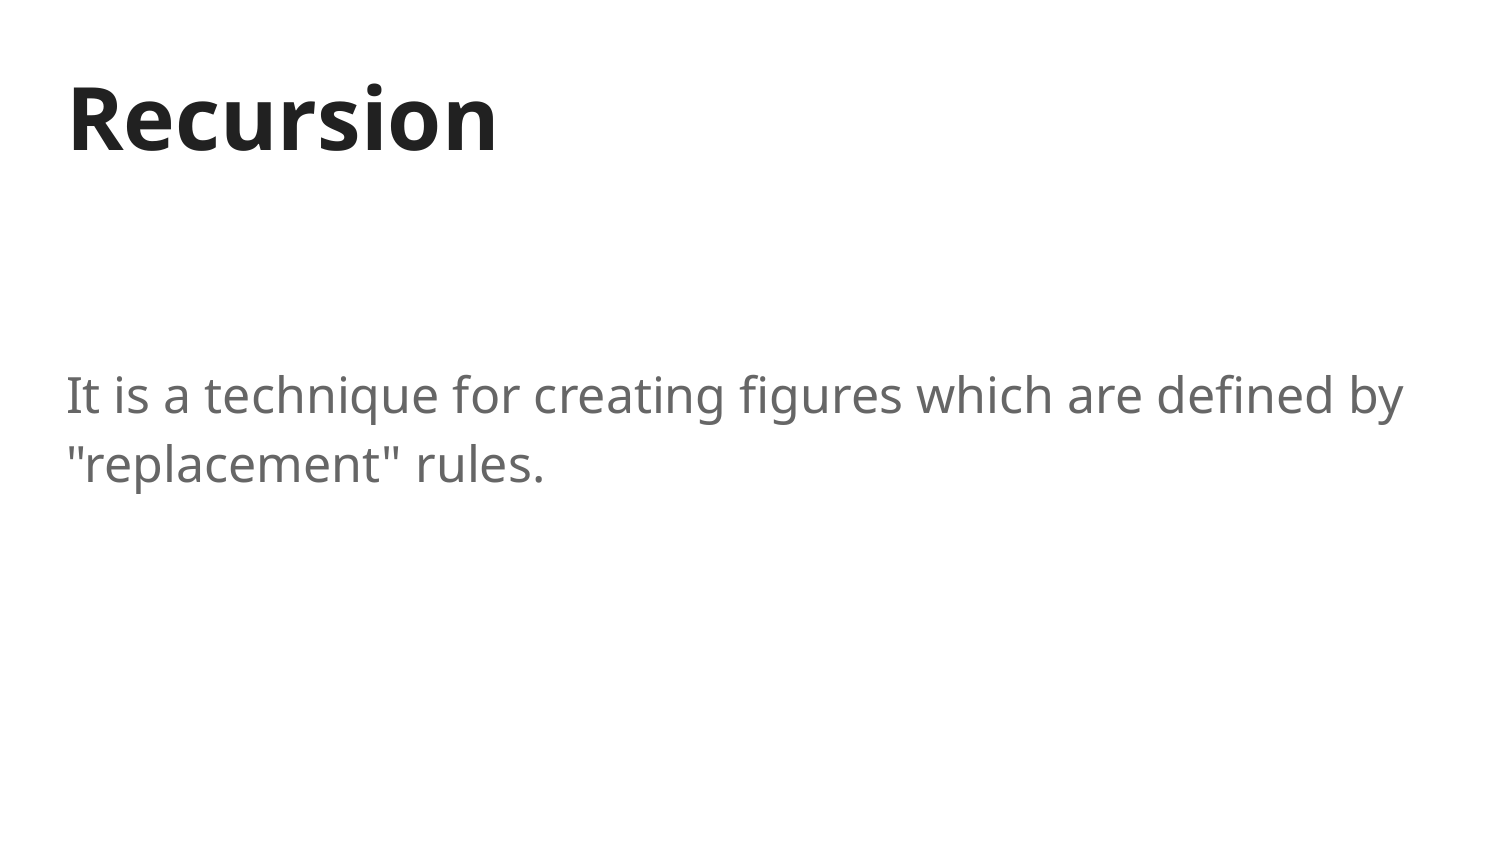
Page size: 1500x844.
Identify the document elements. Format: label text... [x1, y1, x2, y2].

title Recursion [51, 48, 1449, 180]
list It is a technique for creating figures which are defined by "replacement" rules. [51, 201, 1449, 750]
